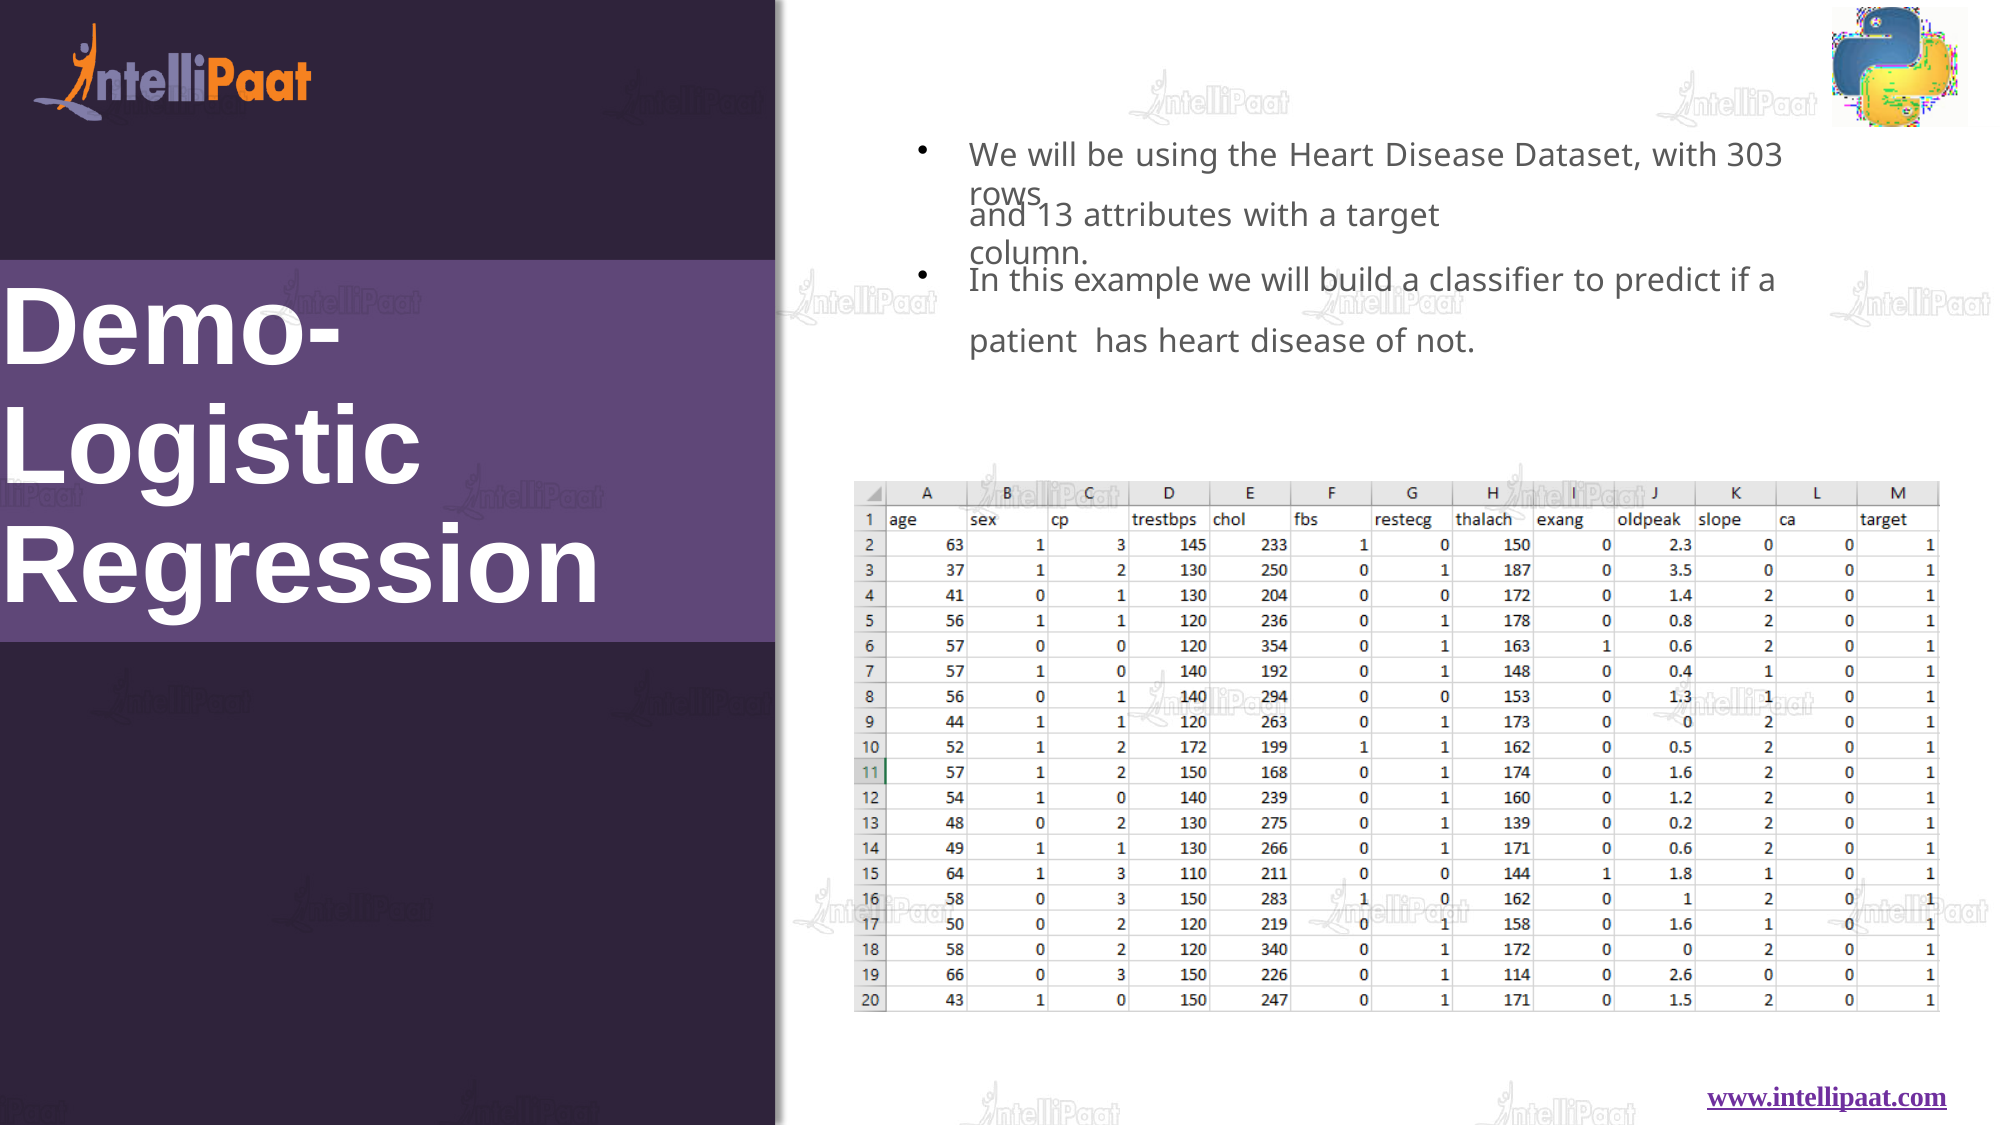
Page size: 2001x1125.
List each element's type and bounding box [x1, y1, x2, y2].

text_box [0, 0, 2000, 1125]
